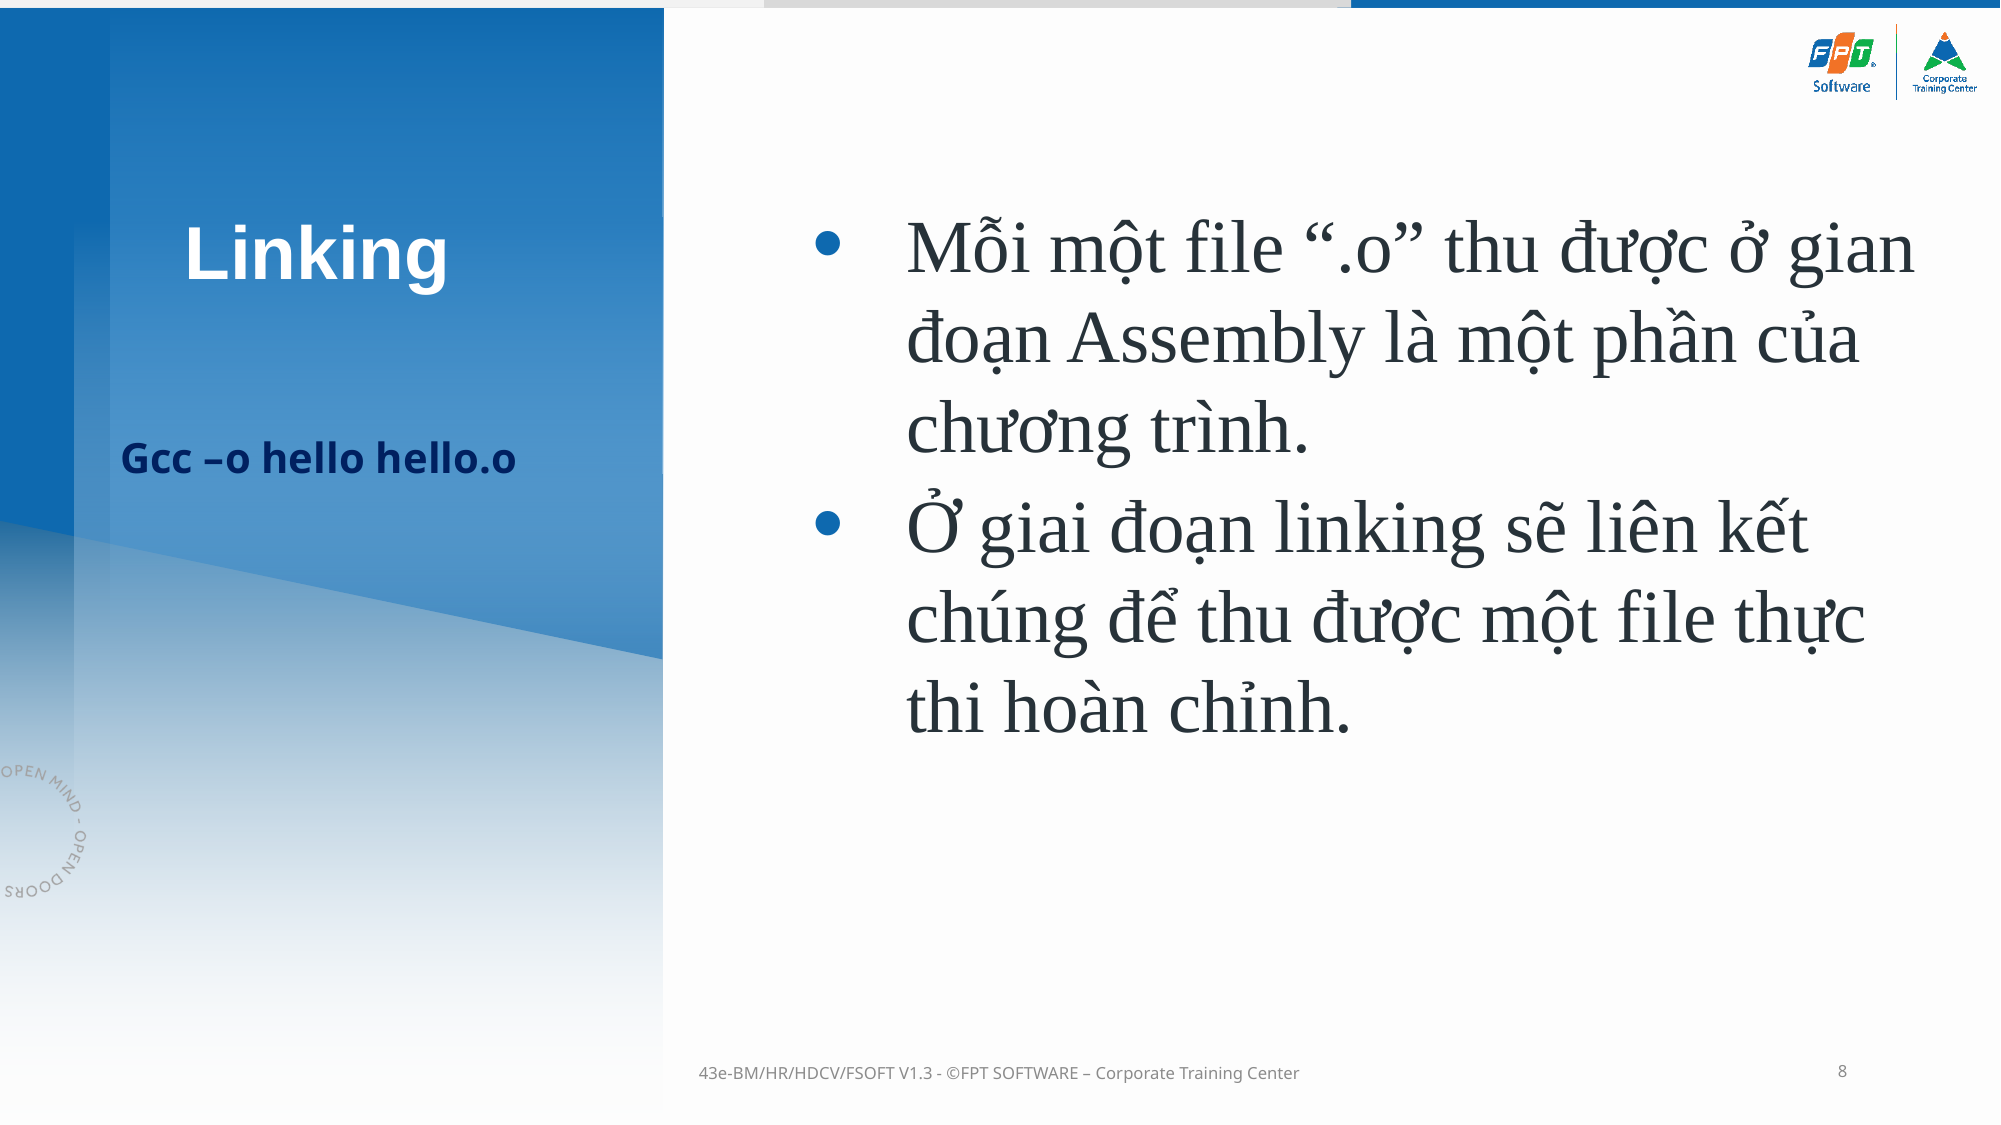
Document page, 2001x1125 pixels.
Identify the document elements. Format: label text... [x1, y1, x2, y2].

list Gcc –o hello hello.o [105, 424, 663, 576]
slide_number 8 [1412, 1042, 1863, 1103]
list Mỗi một file “.o” thu được ở gian đoạn Assembly là một phần của chương trình. Ở giai đoạn linking sẽ liên kết chúng để thu được một file thực thi hoàn chỉnh. [722, 189, 1938, 962]
title Linking [169, 40, 742, 304]
footer 43e-BM/HR/HDCV/FSOFT V1.3 - ©FPT SOFTWARE – Corporate Training Center [662, 1042, 1338, 1103]
picture [1808, 24, 1977, 100]
